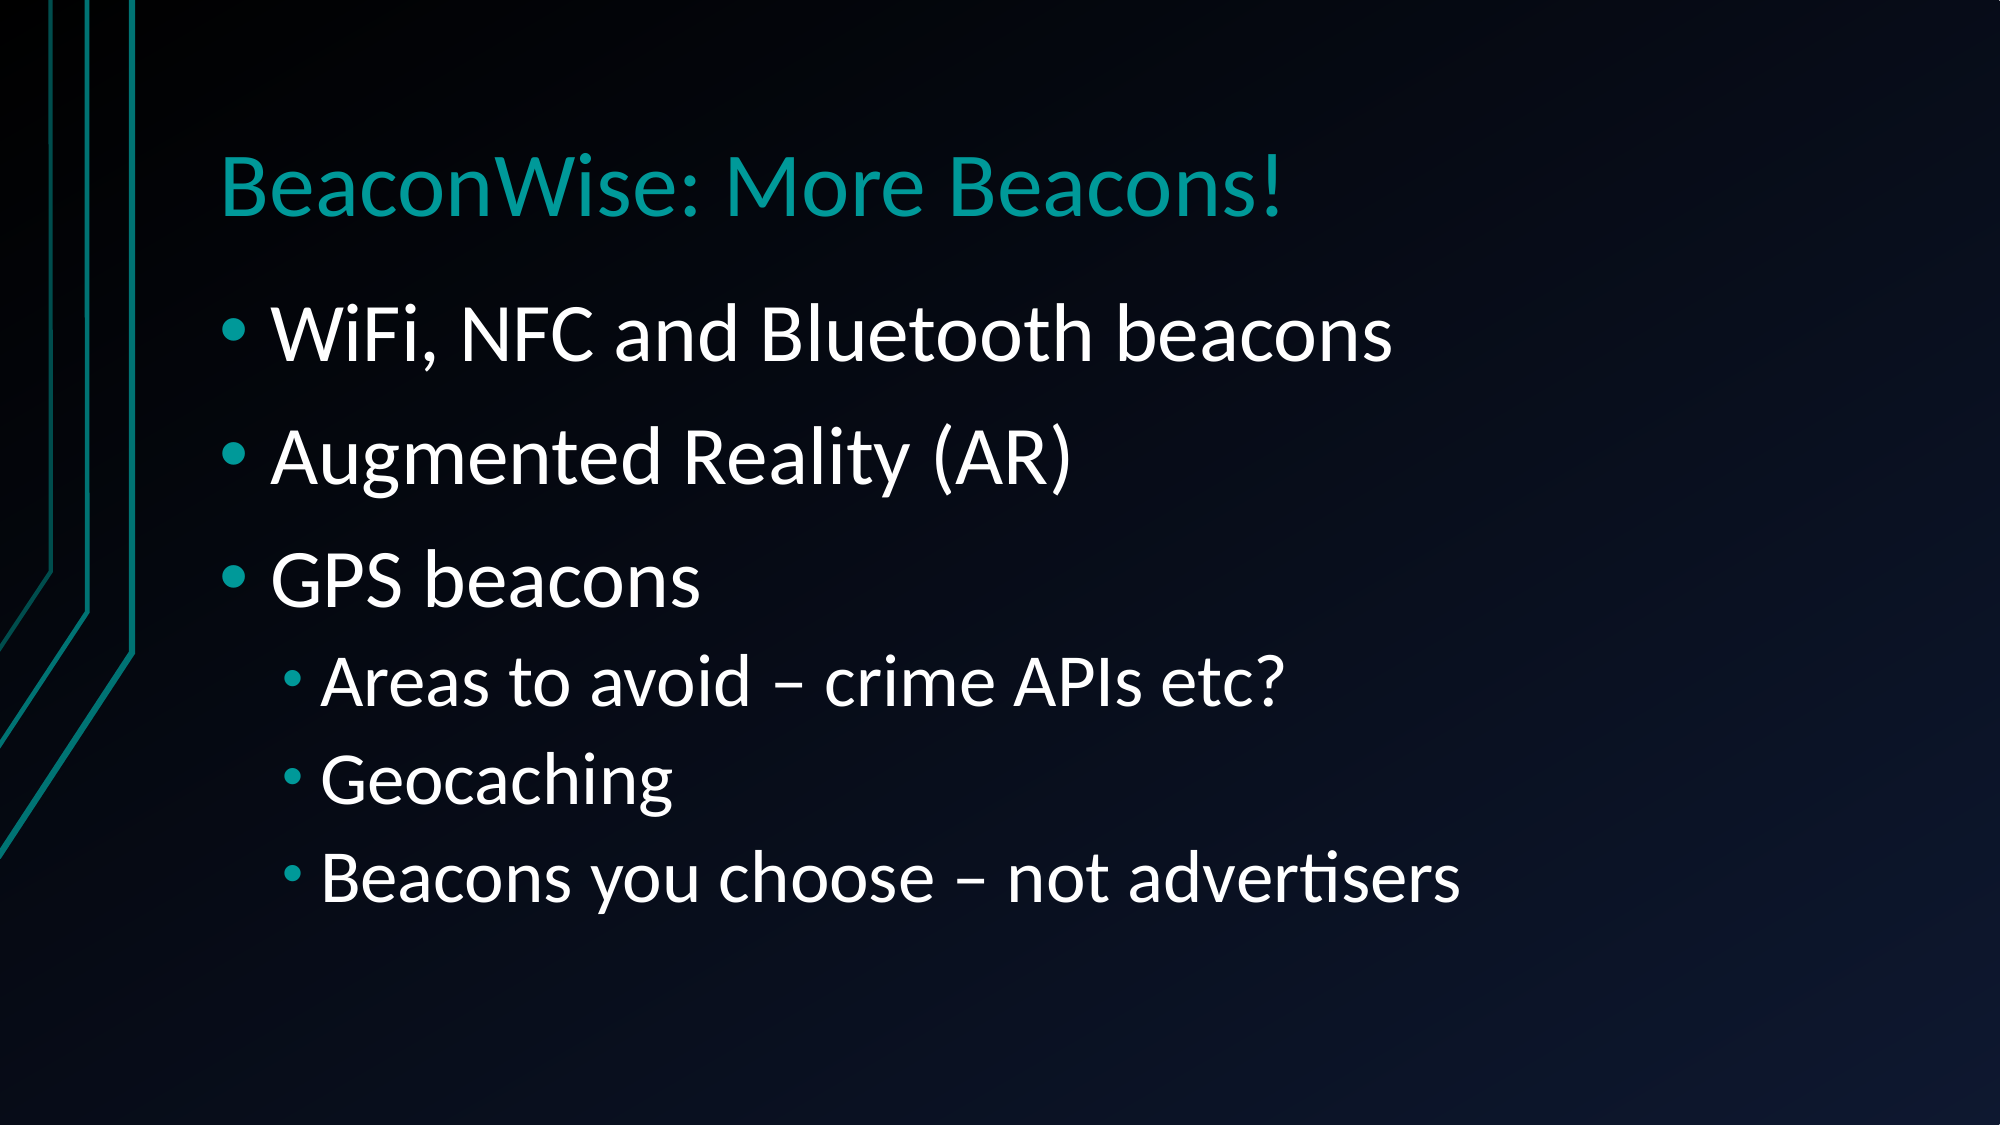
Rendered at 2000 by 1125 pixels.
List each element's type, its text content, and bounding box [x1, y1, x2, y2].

list WiFi, NFC and Bluetooth beacons Augmented Reality (AR) GPS beacons Areas to avoid – crime APIs etc? Geocaching Beacons you choose – not advertisers [199, 279, 1900, 1012]
title BeaconWise: More Beacons! [199, 45, 1900, 246]
